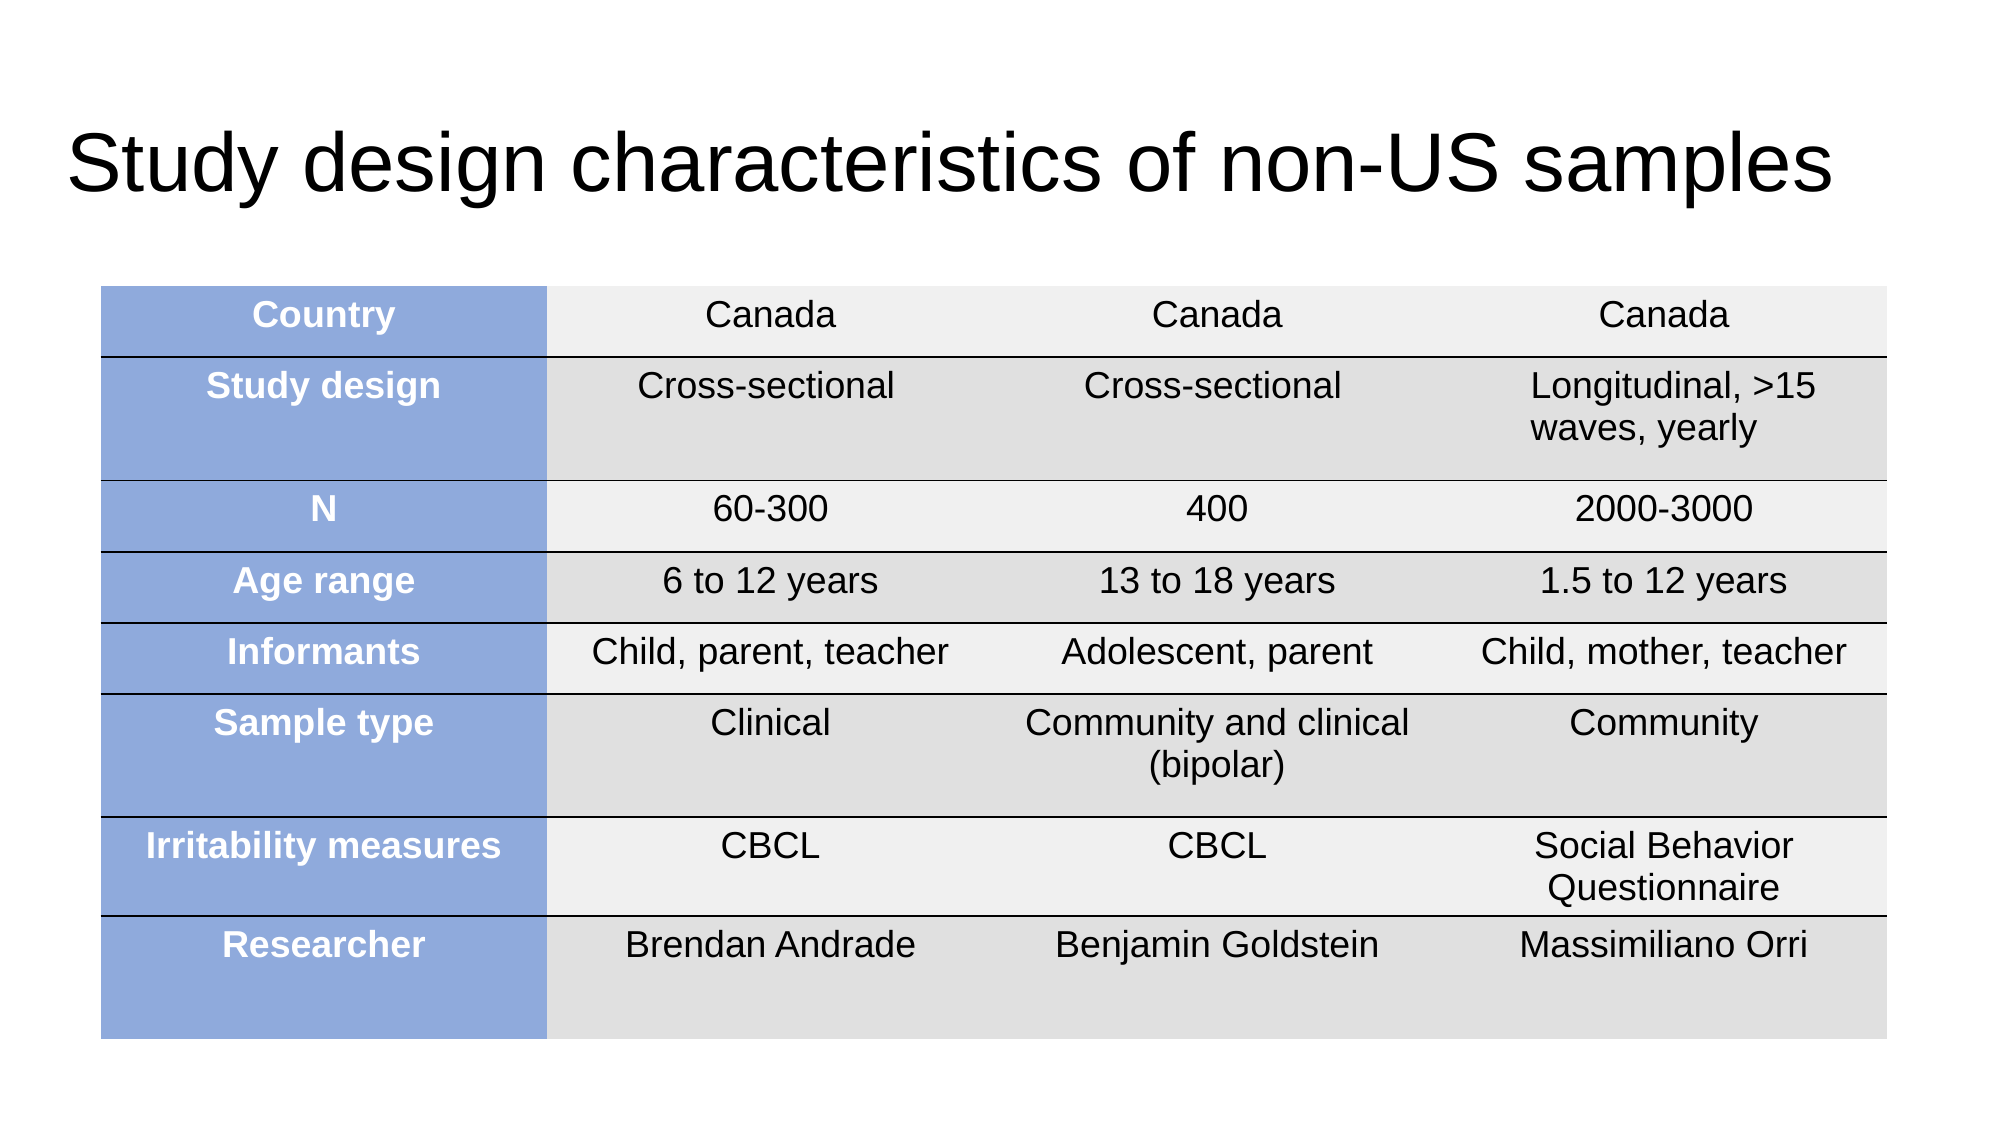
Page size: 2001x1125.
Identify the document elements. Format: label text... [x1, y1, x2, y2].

table_cell Adolescent, parent [994, 624, 1441, 693]
table_cell Clinical [547, 695, 994, 816]
table_cell N [101, 481, 547, 551]
table_cell Child, mother, teacher [1441, 624, 1887, 693]
table_cell Irritability measures [101, 818, 547, 915]
table_cell Child, parent, teacher [547, 624, 994, 693]
table_cell Cross-sectional [547, 358, 994, 480]
title Study design characteristics of non-US samples [51, 55, 1888, 273]
table_cell Brendan Andrade [547, 917, 994, 1039]
table_cell Study design [101, 358, 547, 480]
table_cell Massimiliano Orri [1441, 917, 1887, 1039]
table_cell Social Behavior Questionnaire [1441, 818, 1887, 915]
table_header Canada [1441, 286, 1887, 356]
table_header Canada [994, 286, 1441, 356]
table_cell Benjamin Goldstein [994, 917, 1441, 1039]
table_cell Longitudinal, >15 waves, yearly [1441, 358, 1887, 480]
table_cell 6 to 12 years [547, 553, 994, 622]
table_cell Sample type [101, 695, 547, 816]
table_cell CBCL [547, 818, 994, 915]
table_cell Cross-sectional [994, 358, 1441, 480]
table_cell Community [1441, 695, 1887, 816]
table_cell 60-300 [547, 481, 994, 551]
table_cell Researcher [101, 917, 547, 1039]
table_header Canada [547, 286, 994, 356]
table_cell Informants [101, 624, 547, 693]
table_cell 13 to 18 years [994, 553, 1441, 622]
table_cell Community and clinical (bipolar) [994, 695, 1441, 816]
table_cell 2000-3000 [1441, 481, 1887, 551]
table_header Country [101, 286, 547, 356]
table_cell 400 [994, 481, 1441, 551]
table_cell 1.5 to 12 years [1441, 553, 1887, 622]
table_cell Age range [101, 553, 547, 622]
table_cell CBCL [994, 818, 1441, 915]
